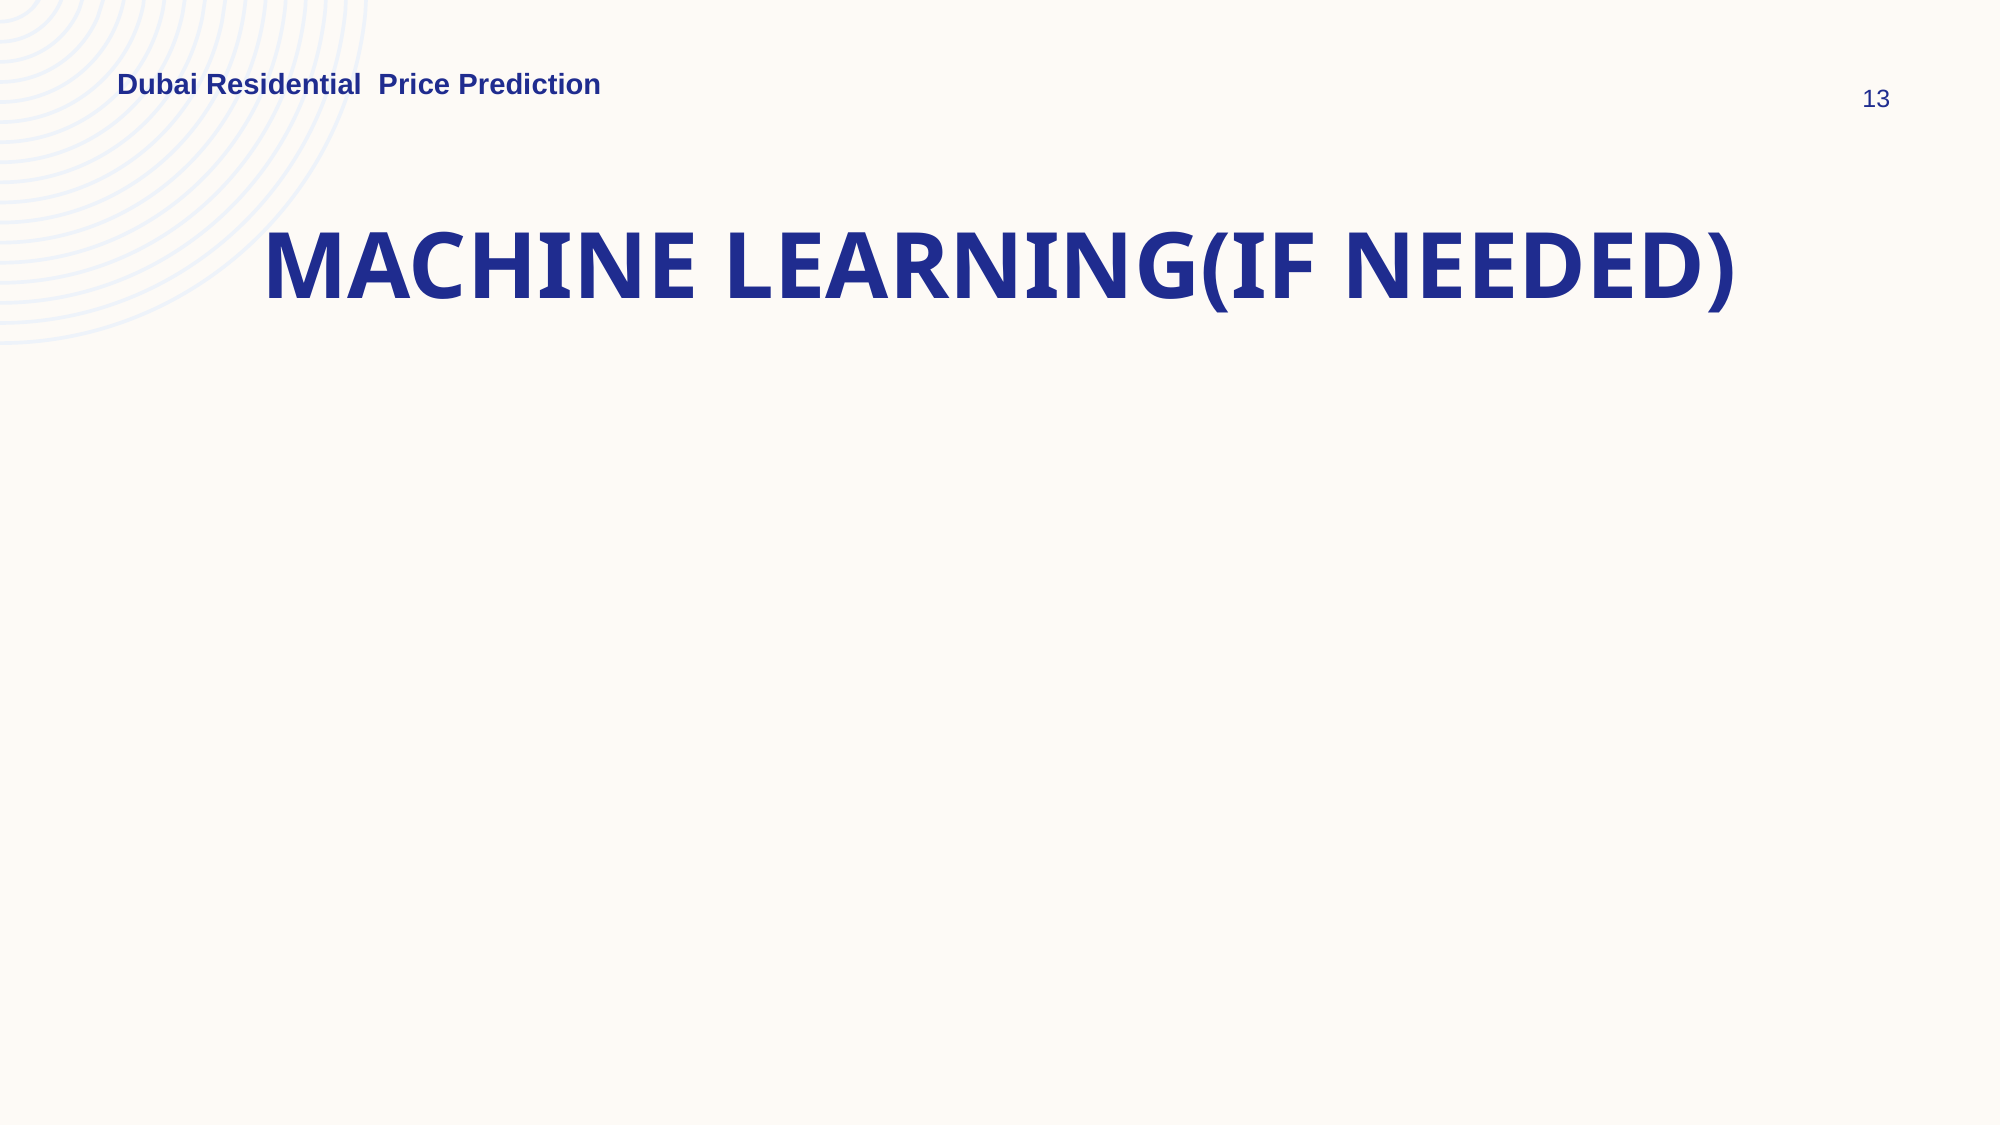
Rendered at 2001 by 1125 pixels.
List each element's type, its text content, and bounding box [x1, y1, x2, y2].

title Machine learning(if needed) [124, 199, 1875, 326]
footer Dubai Residential Price Prediction [101, 75, 627, 120]
slide_number 13 [1795, 75, 1958, 120]
